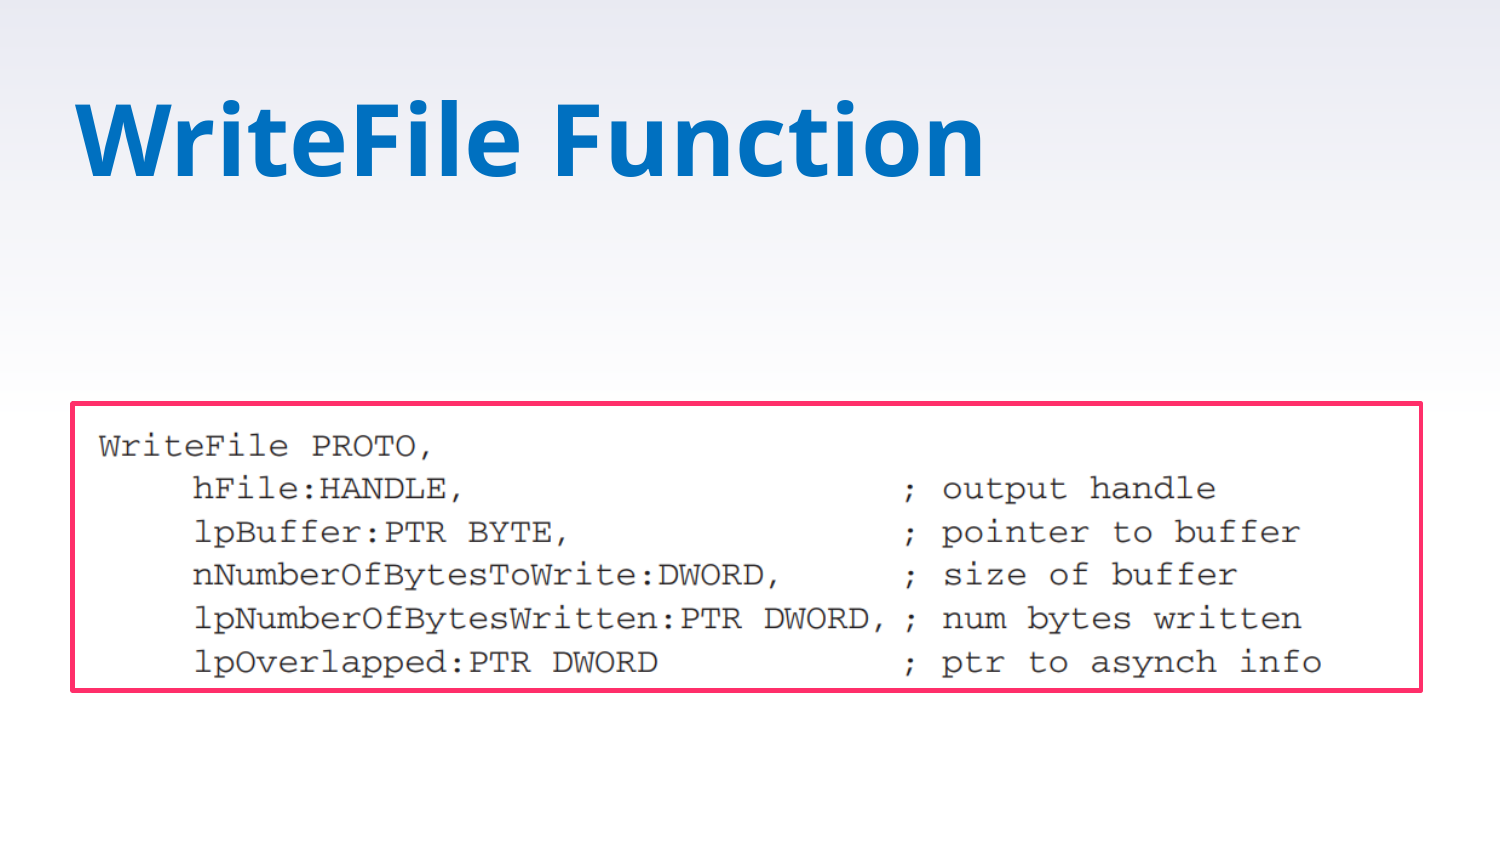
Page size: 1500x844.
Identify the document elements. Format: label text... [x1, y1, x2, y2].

title WriteFile Function [75, 99, 1419, 277]
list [74, 405, 1419, 689]
